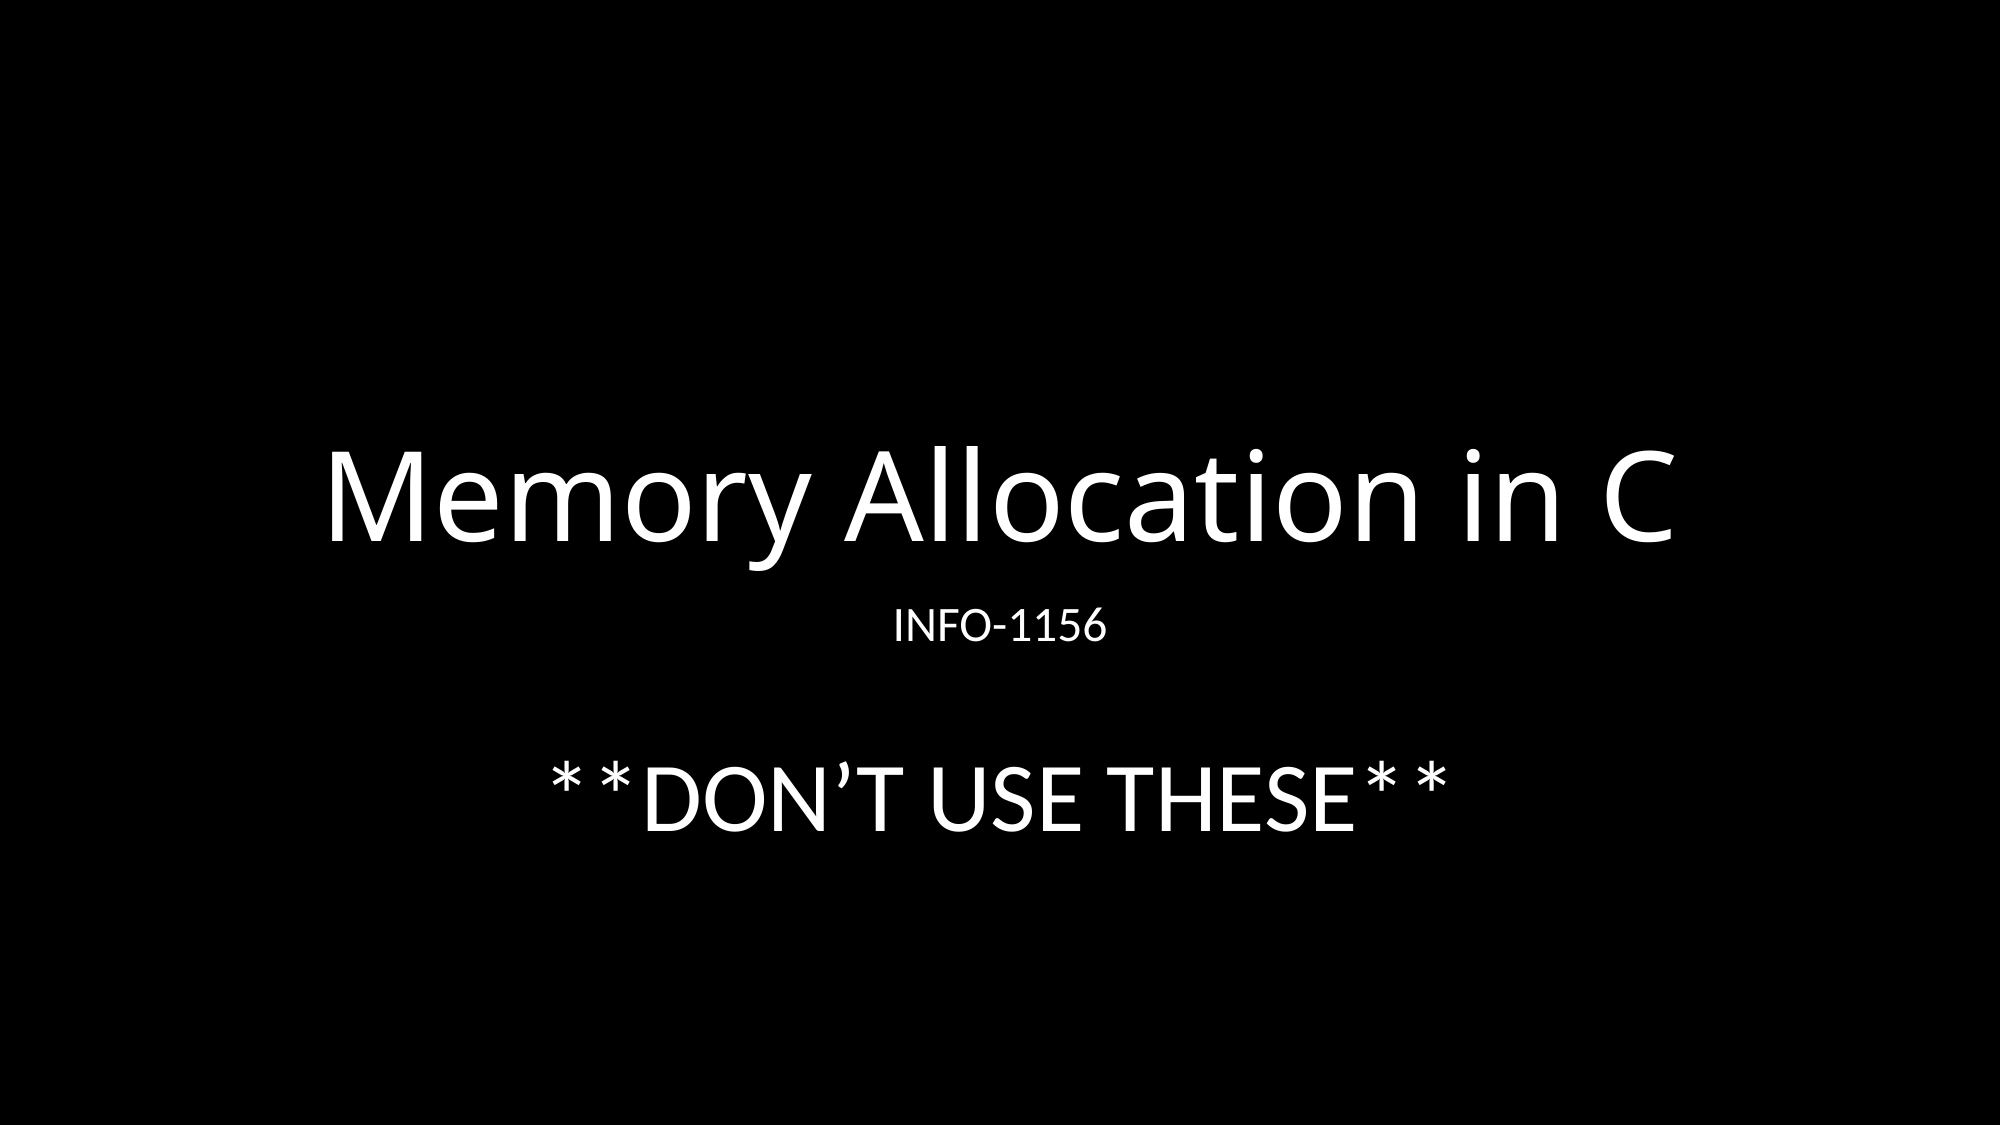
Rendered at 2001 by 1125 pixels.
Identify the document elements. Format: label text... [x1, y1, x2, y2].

subtitle INFO-1156 **DON’T USE THESE** [249, 590, 1750, 863]
title Memory Allocation in C [249, 184, 1750, 576]
